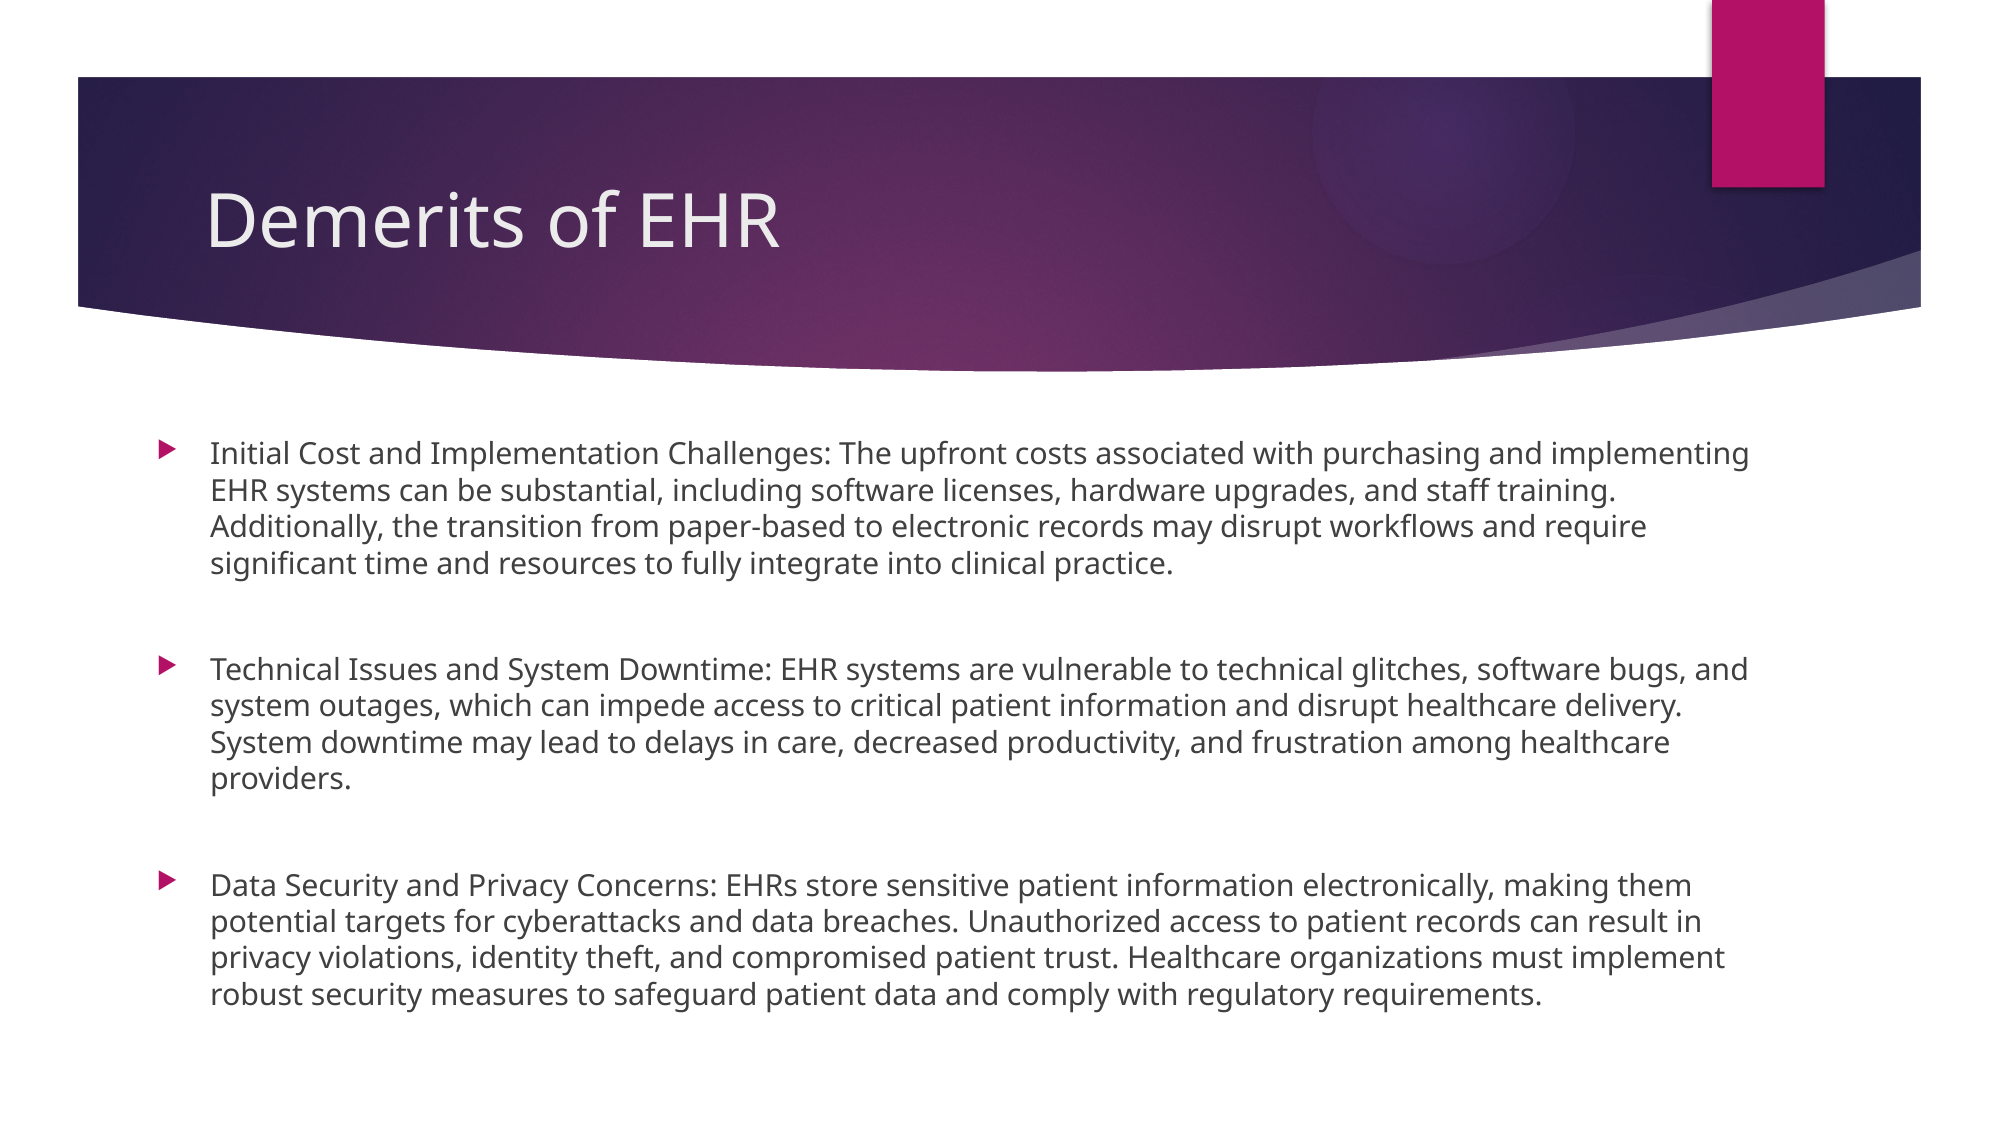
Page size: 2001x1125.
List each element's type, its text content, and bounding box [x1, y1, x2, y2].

title Demerits of EHR [189, 159, 1627, 276]
list Initial Cost and Implementation Challenges: The upfront costs associated with purchasing and implementing EHR systems can be substantial, including software licenses, hardware upgrades, and staff training. Additionally, the transition from paper-based to electronic records may disrupt workflows and require significant time and resources to fully integrate into clinical practice. Technical Issues and System Downtime: EHR systems are vulnerable to technical glitches, software bugs, and system outages, which can impede access to critical patient information and disrupt healthcare delivery. System downtime may lead to delays in care, decreased productivity, and frustration among healthcare providers. Data Security and Privacy Concerns: EHRs store sensitive patient information electronically, making them potential targets for cyberattacks and data breaches. Unauthorized access to patient records can result in privacy violations, identity theft, and compromised patient trust. Healthcare organizations must implement robust security measures to safeguard patient data and comply with regulatory requirements. [141, 427, 1799, 1032]
